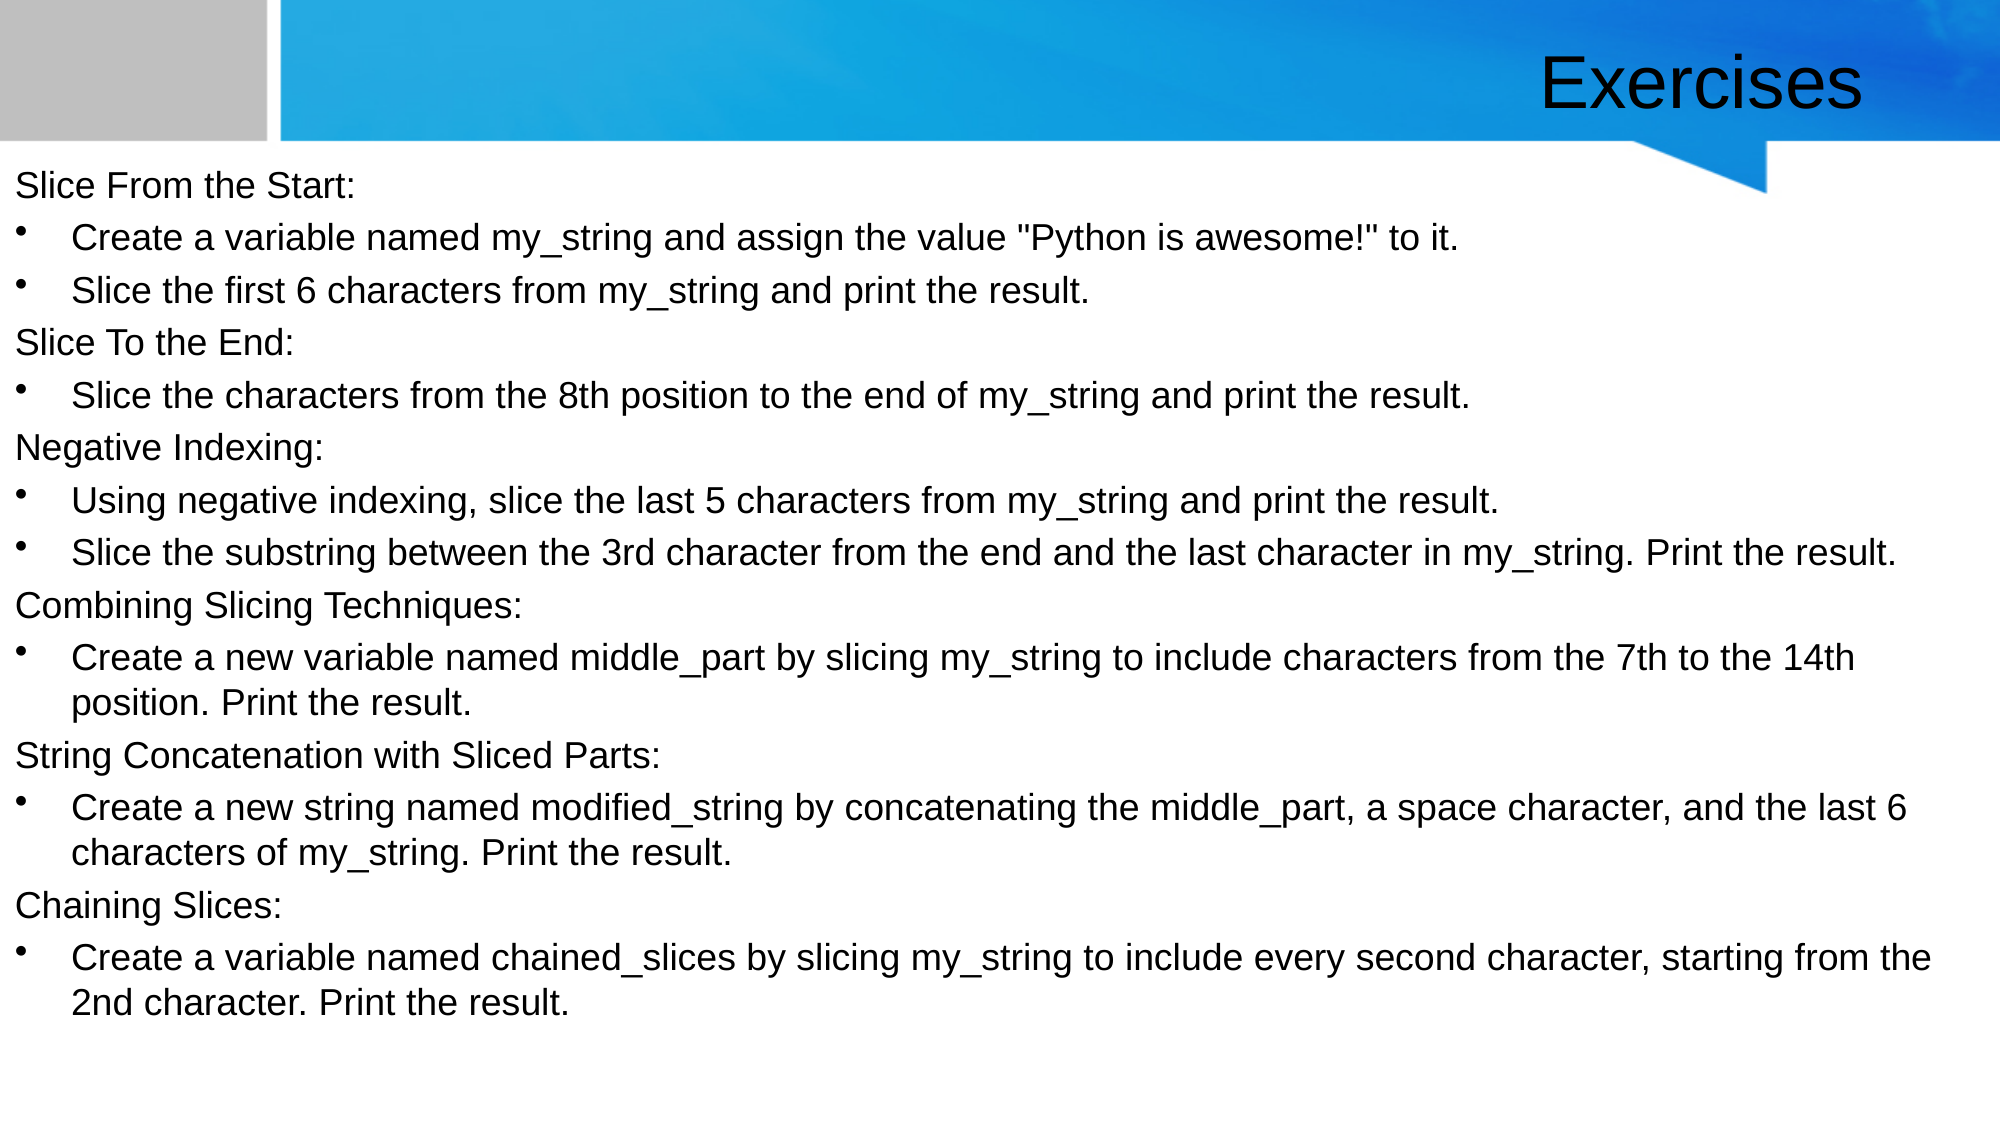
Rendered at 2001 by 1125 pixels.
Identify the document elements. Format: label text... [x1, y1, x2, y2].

list Slice From the Start: Create a variable named my_string and assign the value "Python is awesome!" to it. Slice the first 6 characters from my_string and print the result. Slice To the End: Slice the characters from the 8th position to the end of my_string and print the result. Negative Indexing: Using negative indexing, slice the last 5 characters from my_string and print the result. Slice the substring between the 3rd character from the end and the last character in my_string. Print the result. Combining Slicing Techniques: Create a new variable named middle_part by slicing my_string to include characters from the 7th to the 14th position. Print the result. String Concatenation with Sliced Parts: Create a new string named modified_string by concatenating the middle_part, a space character, and the last 6 characters of my_string. Print the result. Chaining Slices: Create a variable named chained_slices by slicing my_string to include every second character, starting from the 2nd character. Print the result. [0, 153, 2000, 1125]
title Exercises [99, 30, 1901, 127]
picture [0, 0, 2000, 153]
